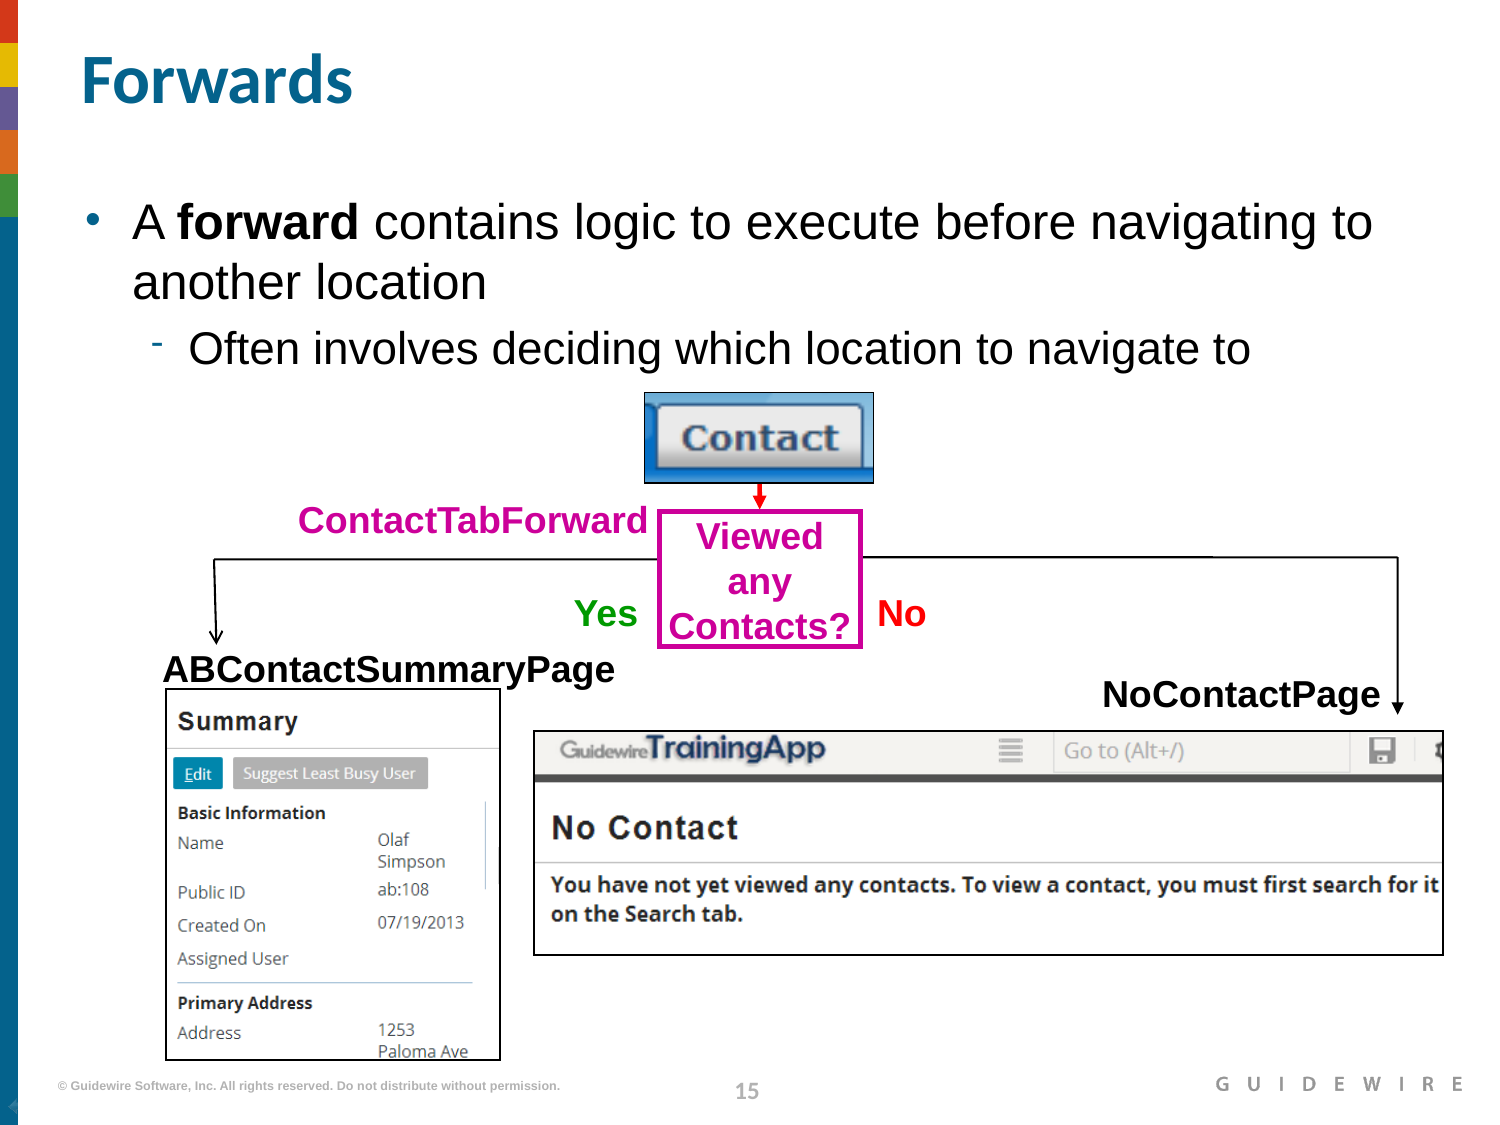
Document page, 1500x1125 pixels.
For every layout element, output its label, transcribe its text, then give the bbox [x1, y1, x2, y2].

text_box Viewed any Contacts? [659, 511, 861, 647]
text_box [753, 490, 766, 510]
picture [644, 392, 874, 483]
text_box Yes [323, 588, 638, 634]
text_box ABContactSummaryPage [161, 644, 717, 690]
picture [534, 732, 1443, 955]
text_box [858, 556, 1398, 716]
picture [10, 1101, 18, 1111]
text_box ContactTabForward [281, 496, 666, 542]
picture [1215, 1073, 1480, 1096]
picture [0, 0, 18, 216]
title Forwards [81, 19, 1446, 142]
picture [166, 689, 500, 1060]
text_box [213, 559, 217, 645]
list A forward contains logic to execute before navigating to another location Often involves deciding which location to navigate to [85, 189, 1450, 449]
